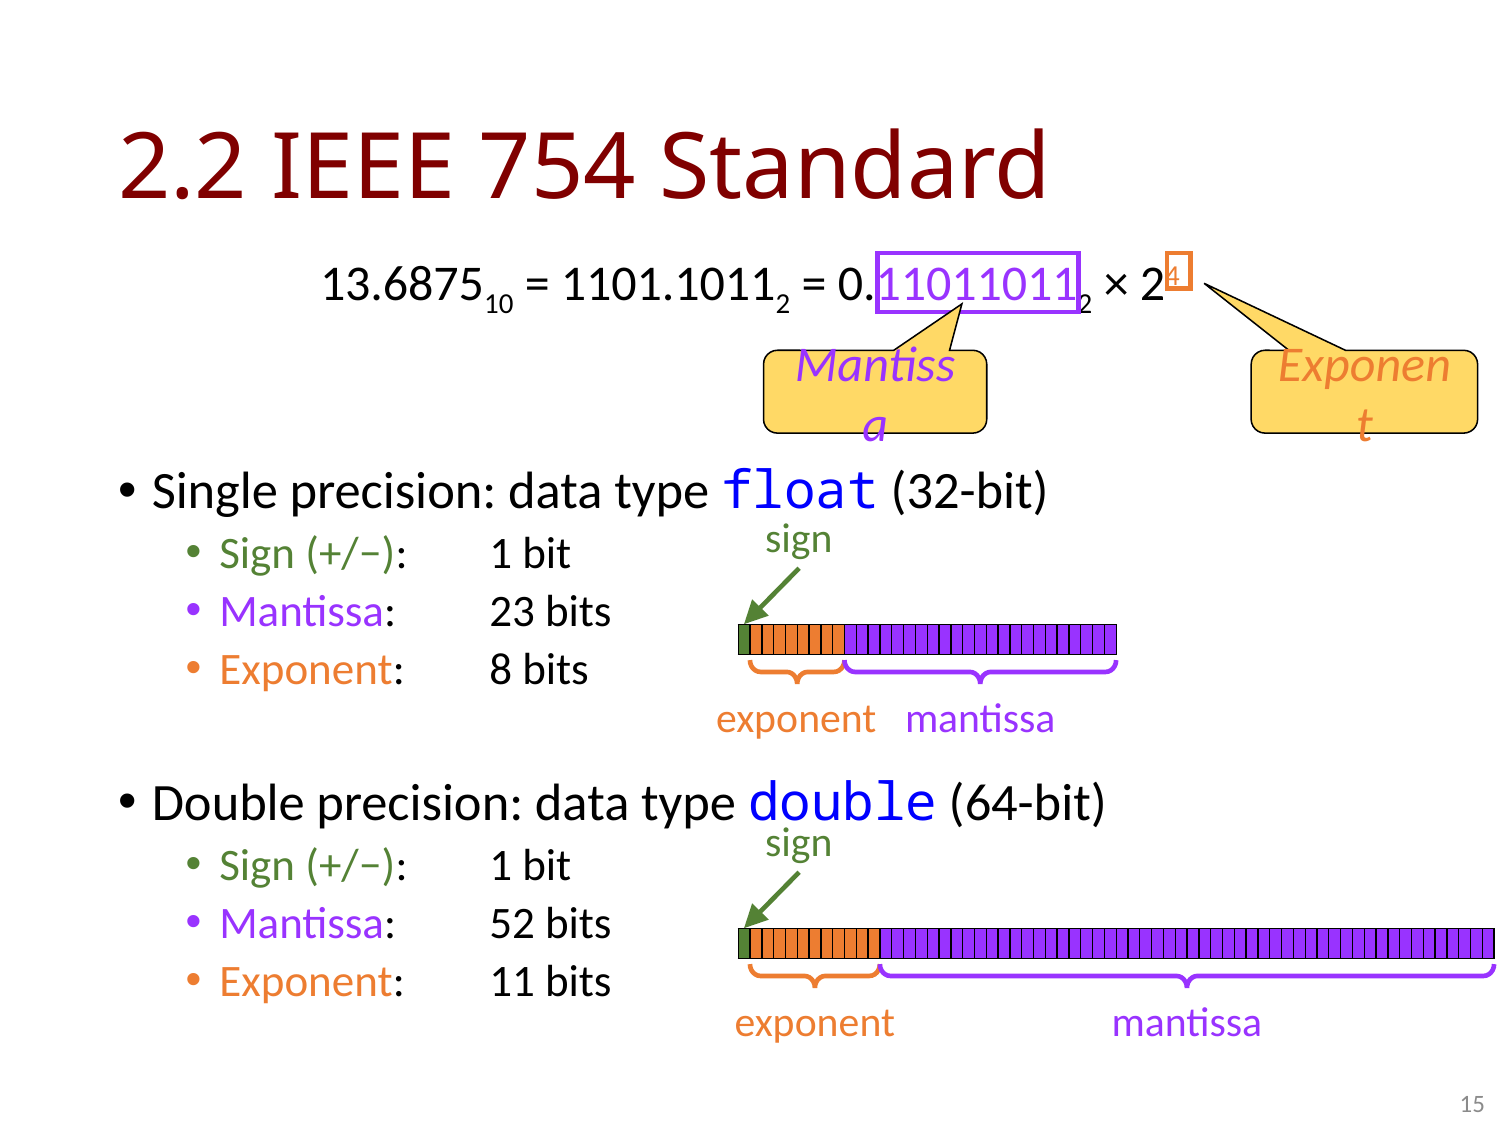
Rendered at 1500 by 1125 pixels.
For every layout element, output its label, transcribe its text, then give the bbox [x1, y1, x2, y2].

table_header [1152, 929, 1163, 958]
table_header [833, 625, 844, 654]
table_header [774, 625, 785, 654]
table_header [963, 929, 974, 958]
table_header [1247, 929, 1257, 958]
text_box mantissa [1096, 987, 1278, 1053]
table_header [892, 625, 903, 654]
table_header [1306, 929, 1316, 958]
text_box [744, 568, 800, 625]
text_box sign [750, 503, 848, 569]
table_header [1483, 929, 1493, 958]
table_header [1034, 929, 1045, 958]
table_header [774, 929, 785, 958]
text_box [744, 872, 800, 929]
table_header [786, 625, 797, 654]
table_header [1235, 929, 1245, 958]
table_header [952, 929, 962, 958]
text_box mantissa [890, 683, 1071, 749]
table_header [1105, 929, 1116, 958]
table_header [999, 929, 1009, 958]
table_header [786, 929, 797, 958]
table_header [916, 929, 927, 958]
table_header [1188, 929, 1198, 958]
table_header [1223, 929, 1234, 958]
text_box sign [750, 807, 848, 873]
text_box exponent [719, 987, 911, 1053]
text_box [749, 660, 844, 684]
table_header [987, 929, 997, 958]
table_header [1022, 929, 1033, 958]
table_header [881, 625, 891, 654]
table_header [881, 929, 891, 958]
table_header [1046, 929, 1056, 958]
table_header [940, 625, 950, 654]
table_header [857, 625, 867, 654]
table_header [751, 625, 761, 654]
table_header [1459, 929, 1470, 958]
table_header [1034, 625, 1045, 654]
table_header [739, 929, 749, 958]
table_header [1140, 929, 1151, 958]
table_header [1341, 929, 1352, 958]
text_box Exponent [1203, 282, 1479, 435]
table_header [1058, 625, 1068, 654]
table_header [928, 625, 938, 654]
table_header [1081, 929, 1092, 958]
table_header [822, 625, 832, 654]
table_header [845, 929, 856, 958]
text_box [877, 252, 1079, 313]
text_box [843, 660, 1117, 684]
table_header [904, 625, 915, 654]
table_header [1211, 929, 1222, 958]
table_header [869, 625, 879, 654]
table_header [1046, 625, 1056, 654]
table_header [1400, 929, 1411, 958]
table_header [1129, 929, 1139, 958]
table_header [763, 625, 773, 654]
table_header [1471, 929, 1482, 958]
table_header [751, 929, 761, 958]
table_header [810, 929, 820, 958]
table_header [1093, 625, 1104, 654]
text_box exponent [701, 683, 890, 749]
table_header [1200, 929, 1210, 958]
table_header [1448, 929, 1458, 958]
table_header [1011, 625, 1021, 654]
table_header [987, 625, 997, 654]
table_header [833, 929, 844, 958]
table_header [928, 929, 938, 958]
table_header [940, 929, 950, 958]
text_box 13.687510 = 1101.10112 = 0.110110112 × 24 [305, 243, 1195, 327]
table_header [1176, 929, 1186, 958]
table_header [1259, 929, 1269, 958]
table_header [1353, 929, 1364, 958]
table_header [1011, 929, 1021, 958]
table_header [1424, 929, 1434, 958]
table_header [1093, 929, 1104, 958]
table_header [1105, 625, 1116, 654]
text_box [1166, 252, 1191, 289]
table_header [798, 625, 808, 654]
table_header [1164, 929, 1175, 958]
table_header [963, 625, 974, 654]
table_header [1270, 929, 1281, 958]
table_header [857, 929, 867, 958]
slide_number 15 [1162, 1065, 1500, 1125]
table_header [999, 625, 1009, 654]
table_header [1389, 929, 1399, 958]
text_box [879, 964, 1495, 988]
text_box Mantissa [762, 301, 988, 435]
table_header [1070, 625, 1080, 654]
table_header [904, 929, 915, 958]
table_header [1377, 929, 1387, 958]
text_box [749, 964, 880, 988]
table_header [845, 625, 856, 654]
table_header [975, 929, 986, 958]
title 2.2 IEEE 754 Standard [103, 59, 1397, 278]
table_header [869, 929, 879, 958]
table_header [892, 929, 903, 958]
table_header [975, 625, 986, 654]
table_header [952, 625, 962, 654]
table_header [1365, 929, 1375, 958]
table_header [1022, 625, 1033, 654]
table_header [1318, 929, 1328, 958]
list Single precision: data type float (32-bit) Sign (+/−): 1 bit Mantissa: 23 bits Exponent: 8 bits Double precision: data type double (64-bit) Sign (+/−): 1 bit Mantissa: 52 bits Exponent: 11 bits [103, 299, 1397, 1014]
table_header [822, 929, 832, 958]
table_header [916, 625, 927, 654]
table_header [810, 625, 820, 654]
table_header [1282, 929, 1293, 958]
table_header [739, 625, 749, 654]
table_header [1070, 929, 1080, 958]
table_header [1081, 625, 1092, 654]
table_header [1117, 929, 1127, 958]
table_header [1412, 929, 1423, 958]
table_header [1294, 929, 1305, 958]
table_header [1436, 929, 1446, 958]
table_header [1329, 929, 1340, 958]
table_header [763, 929, 773, 958]
table_header [798, 929, 808, 958]
table_header [1058, 929, 1068, 958]
